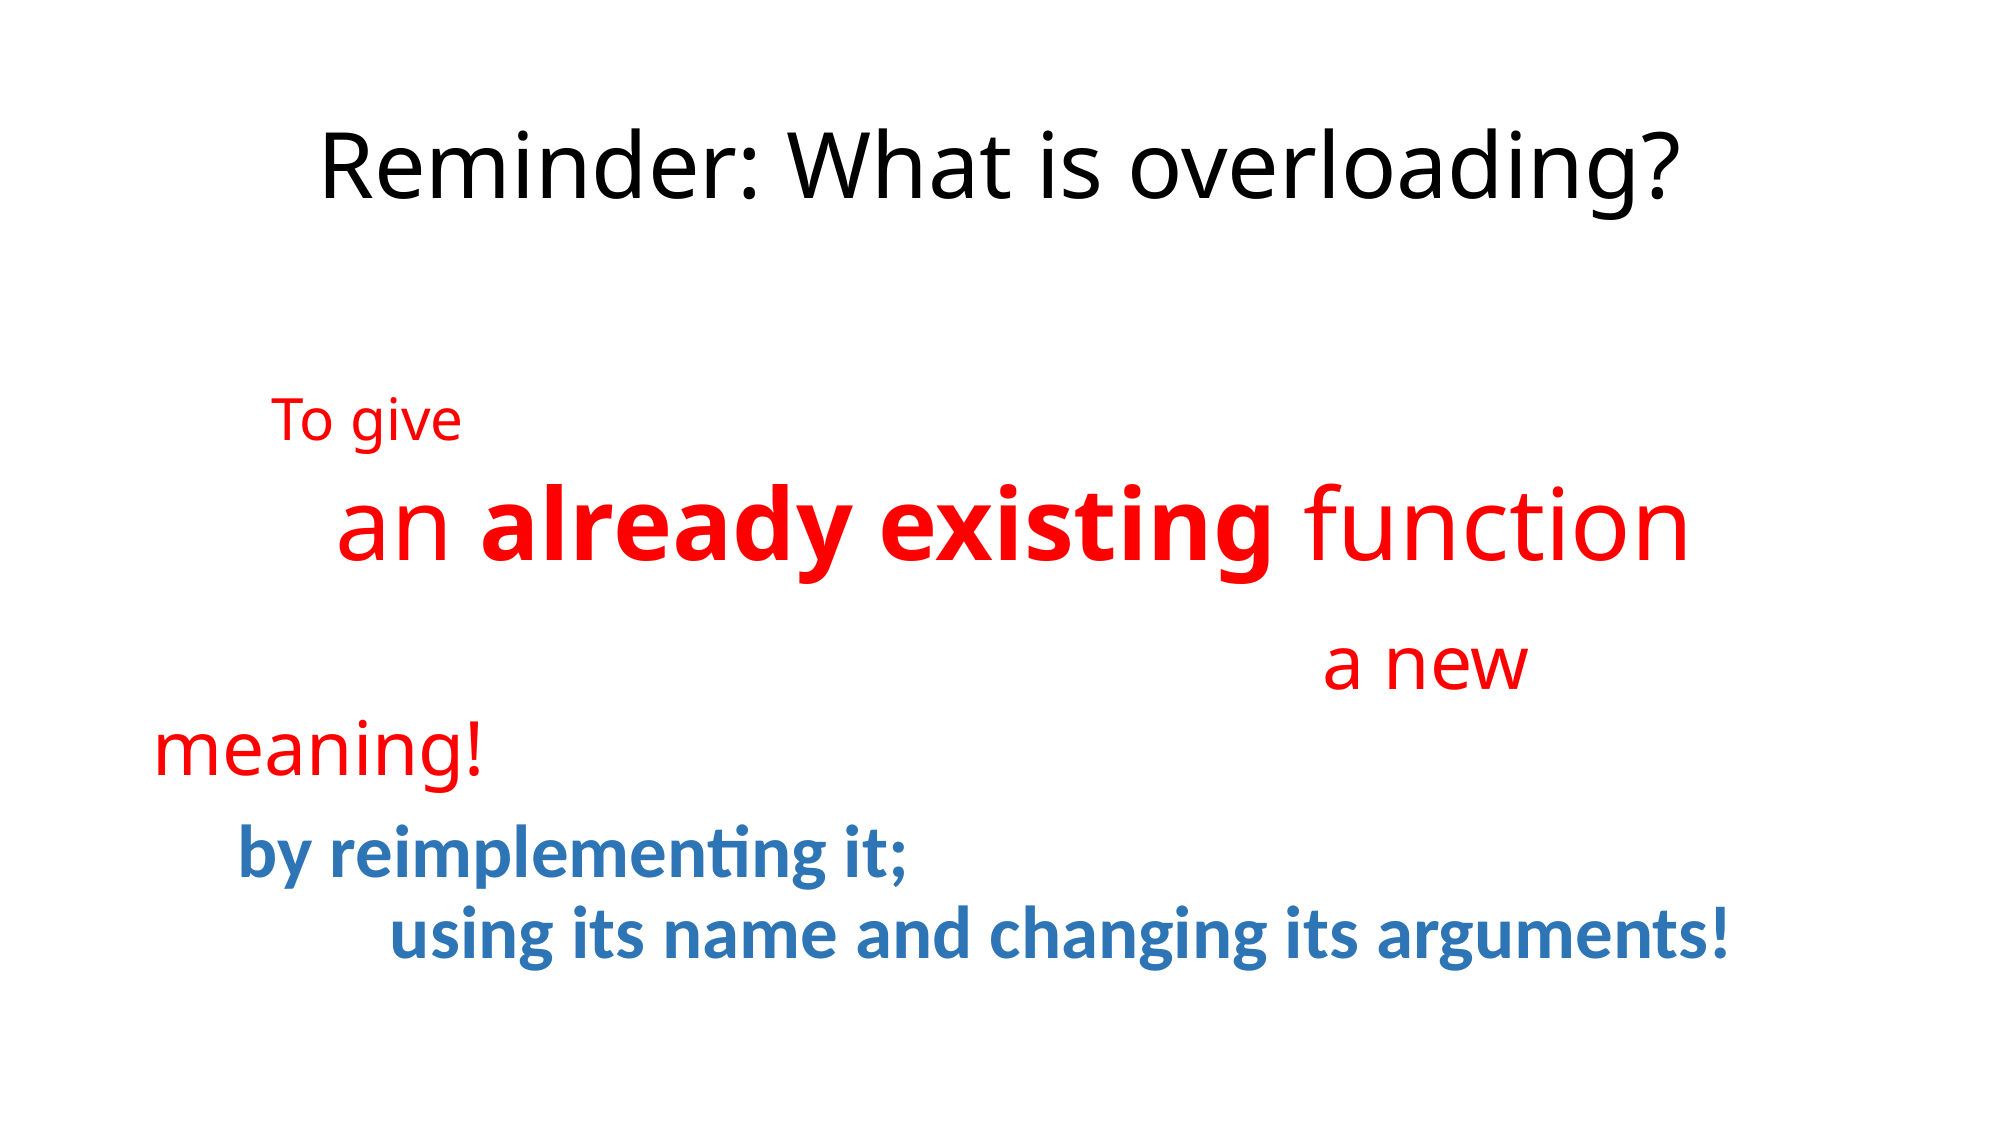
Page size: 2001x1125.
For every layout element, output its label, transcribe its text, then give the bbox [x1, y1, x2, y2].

title Reminder: What is overloading? [137, 59, 1863, 278]
list To give an already existing function a new meaning! by reimplementing it; using its name and changing its arguments! [137, 299, 1863, 986]
